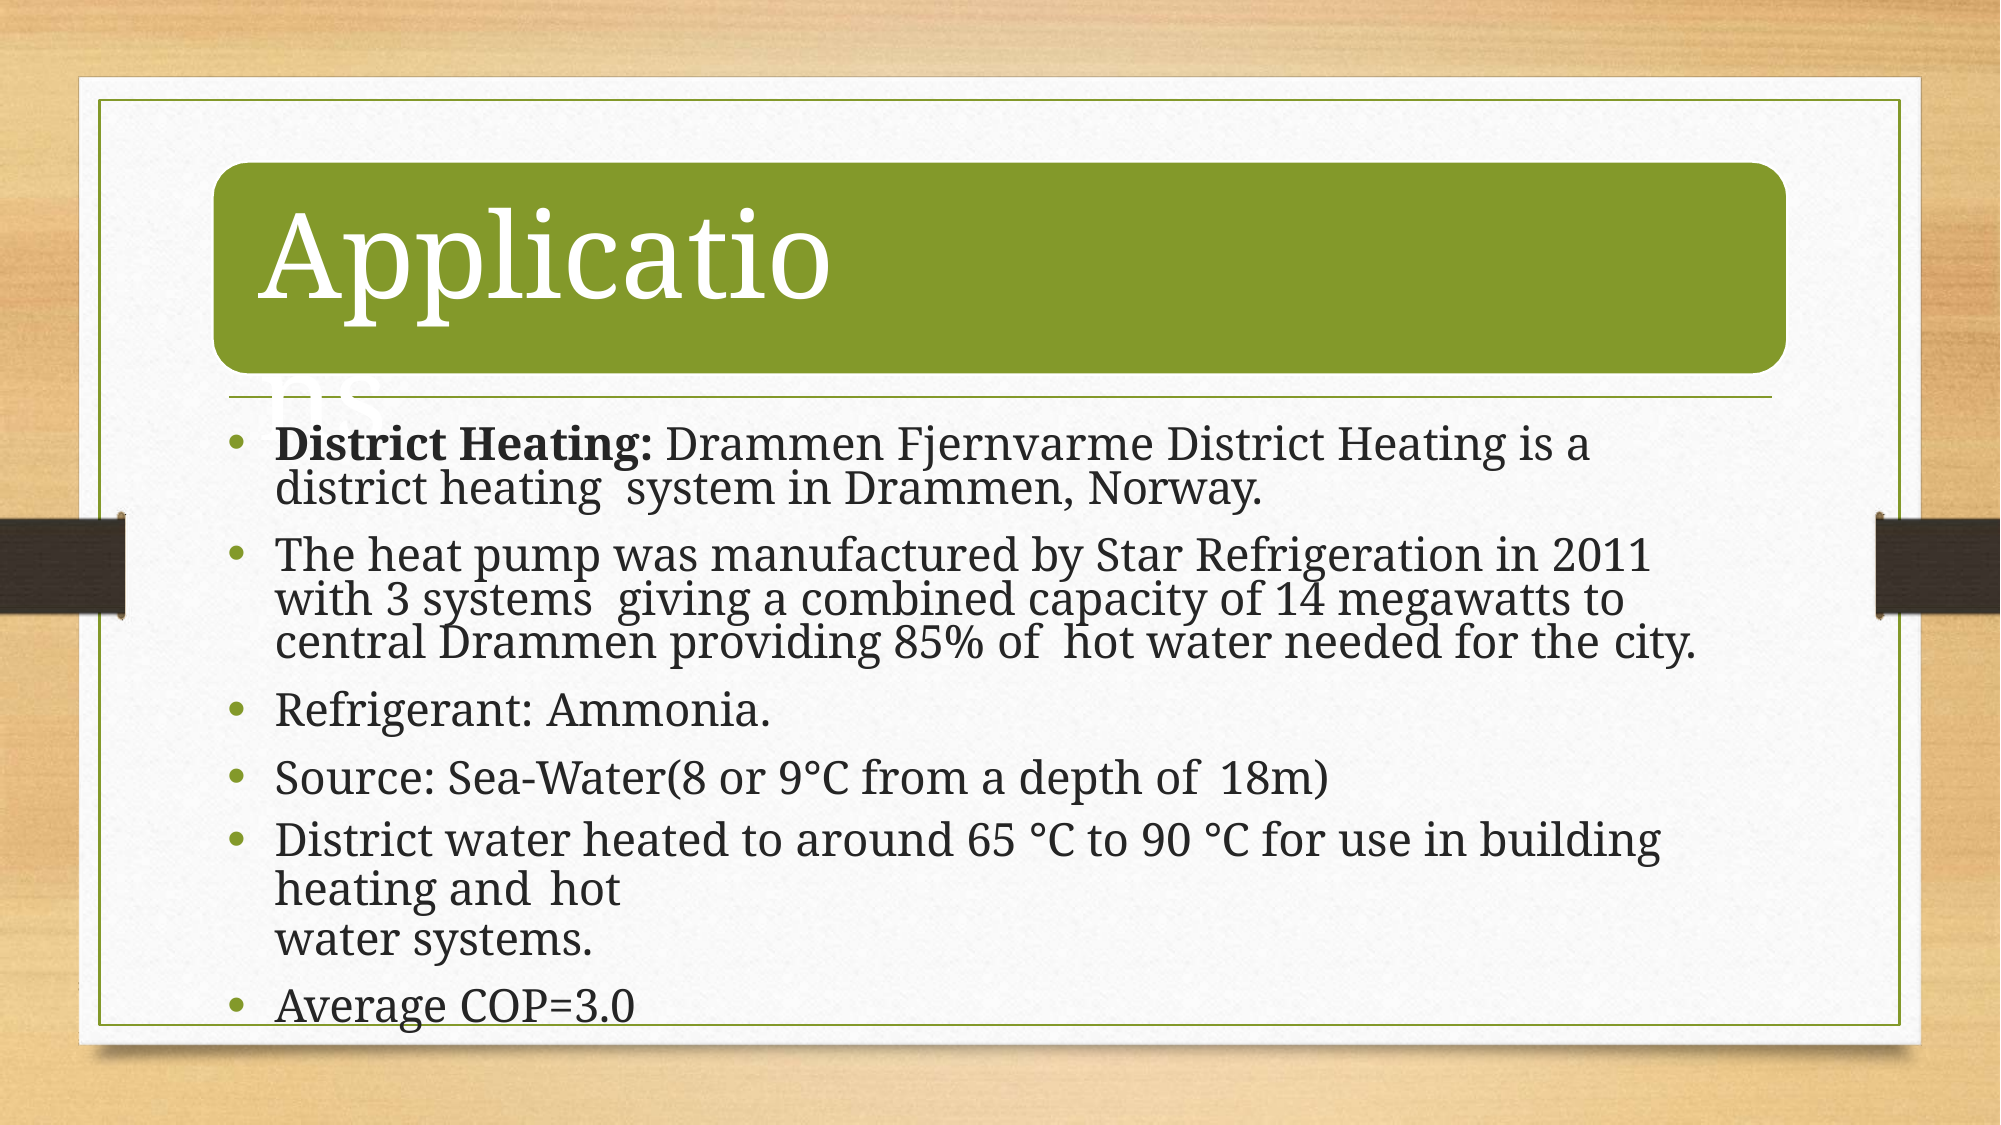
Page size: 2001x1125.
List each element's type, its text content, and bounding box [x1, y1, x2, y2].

text_box District Heating: Drammen Fjernvarme District Heating is a district heating system in Drammen, Norway. The heat pump was manufactured by Star Refrigeration in 2011 with 3 systems giving a combined capacity of 14 megawatts to central Drammen providing 85% of hot water needed for the city. Refrigerant: Ammonia. Source: Sea-Water(8 or 9°C from a depth of 18m) District water heated to around 65 °C to 90 °C for use in building heating and hot water systems. Average COP=3.0 [225, 412, 1760, 1032]
text_box [212, 161, 1788, 375]
picture [0, 0, 2000, 1125]
title Applications [256, 177, 841, 412]
